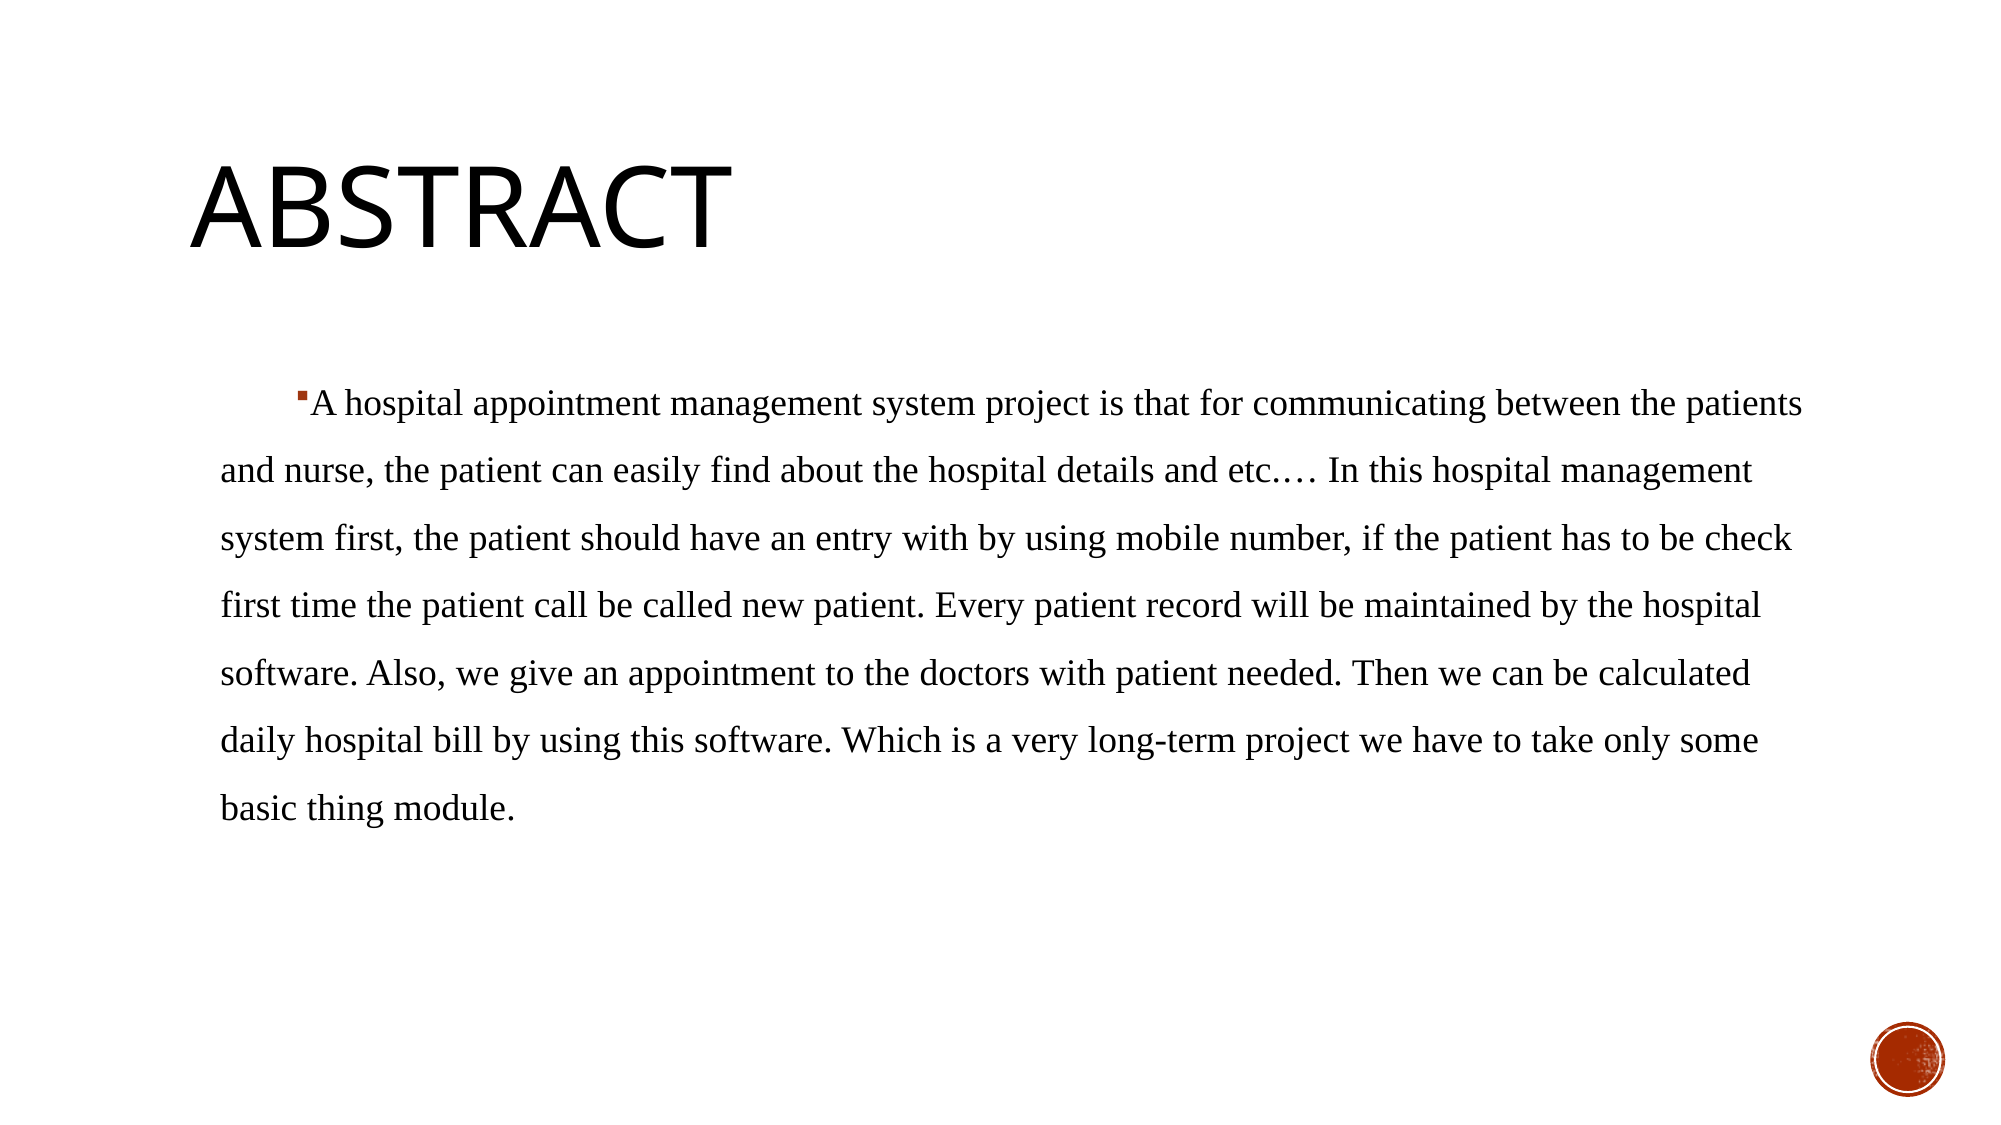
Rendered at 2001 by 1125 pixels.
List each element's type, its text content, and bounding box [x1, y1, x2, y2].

list A hospital appointment management system project is that for communicating between the patients and nurse, the patient can easily find about the hospital details and etc.… In this hospital management system first, the patient should have an entry with by using mobile number, if the patient has to be check first time the patient call be called new patient. Every patient record will be maintained by the hospital software. Also, we give an appointment to the doctors with patient needed. Then we can be calculated daily hospital bill by using this software. Which is a very long-term project we have to take only some basic thing module. [175, 348, 1826, 1013]
title ABSTRACT [175, 79, 1826, 344]
